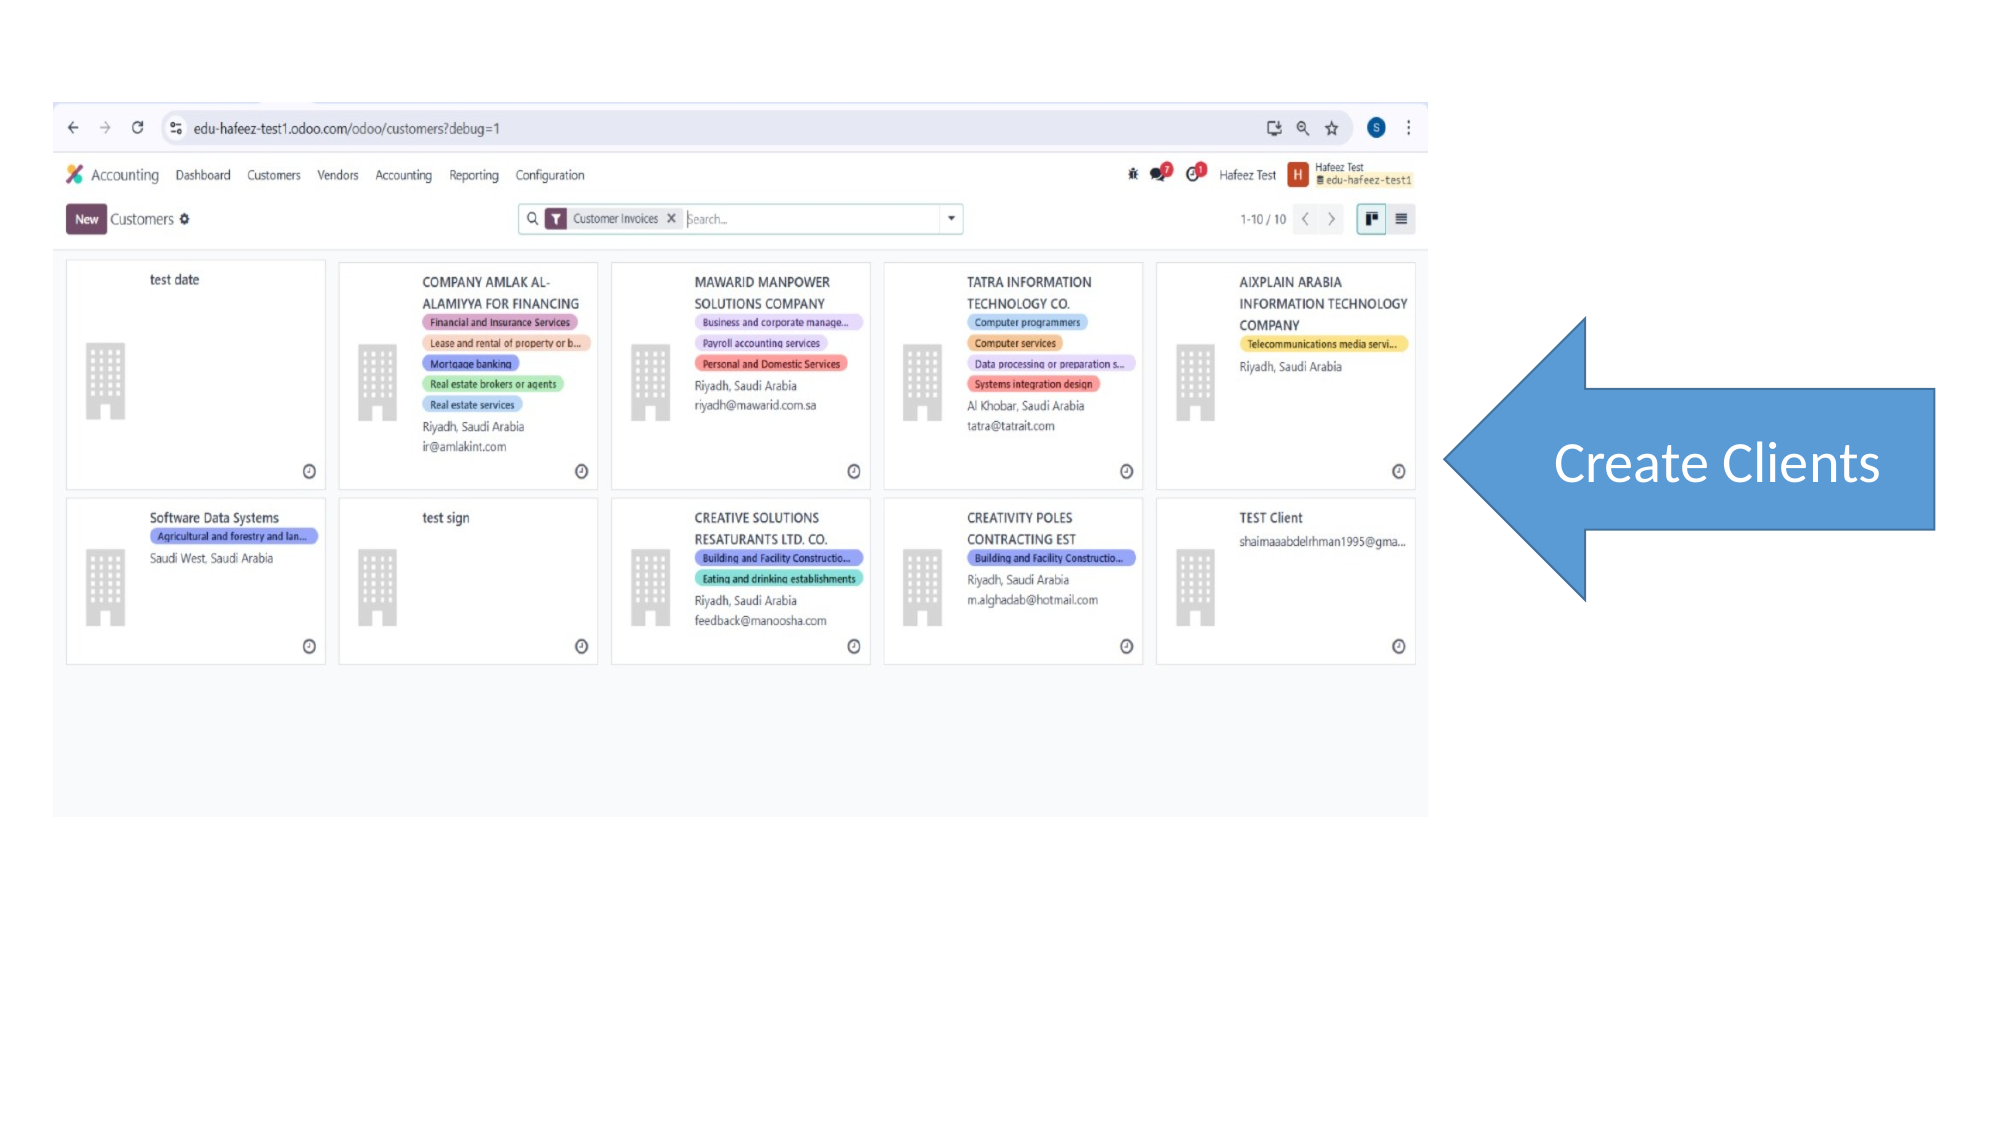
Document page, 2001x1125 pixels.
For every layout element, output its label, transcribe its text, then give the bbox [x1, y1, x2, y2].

text_box Create Clients [1442, 315, 1936, 603]
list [53, 102, 1428, 817]
